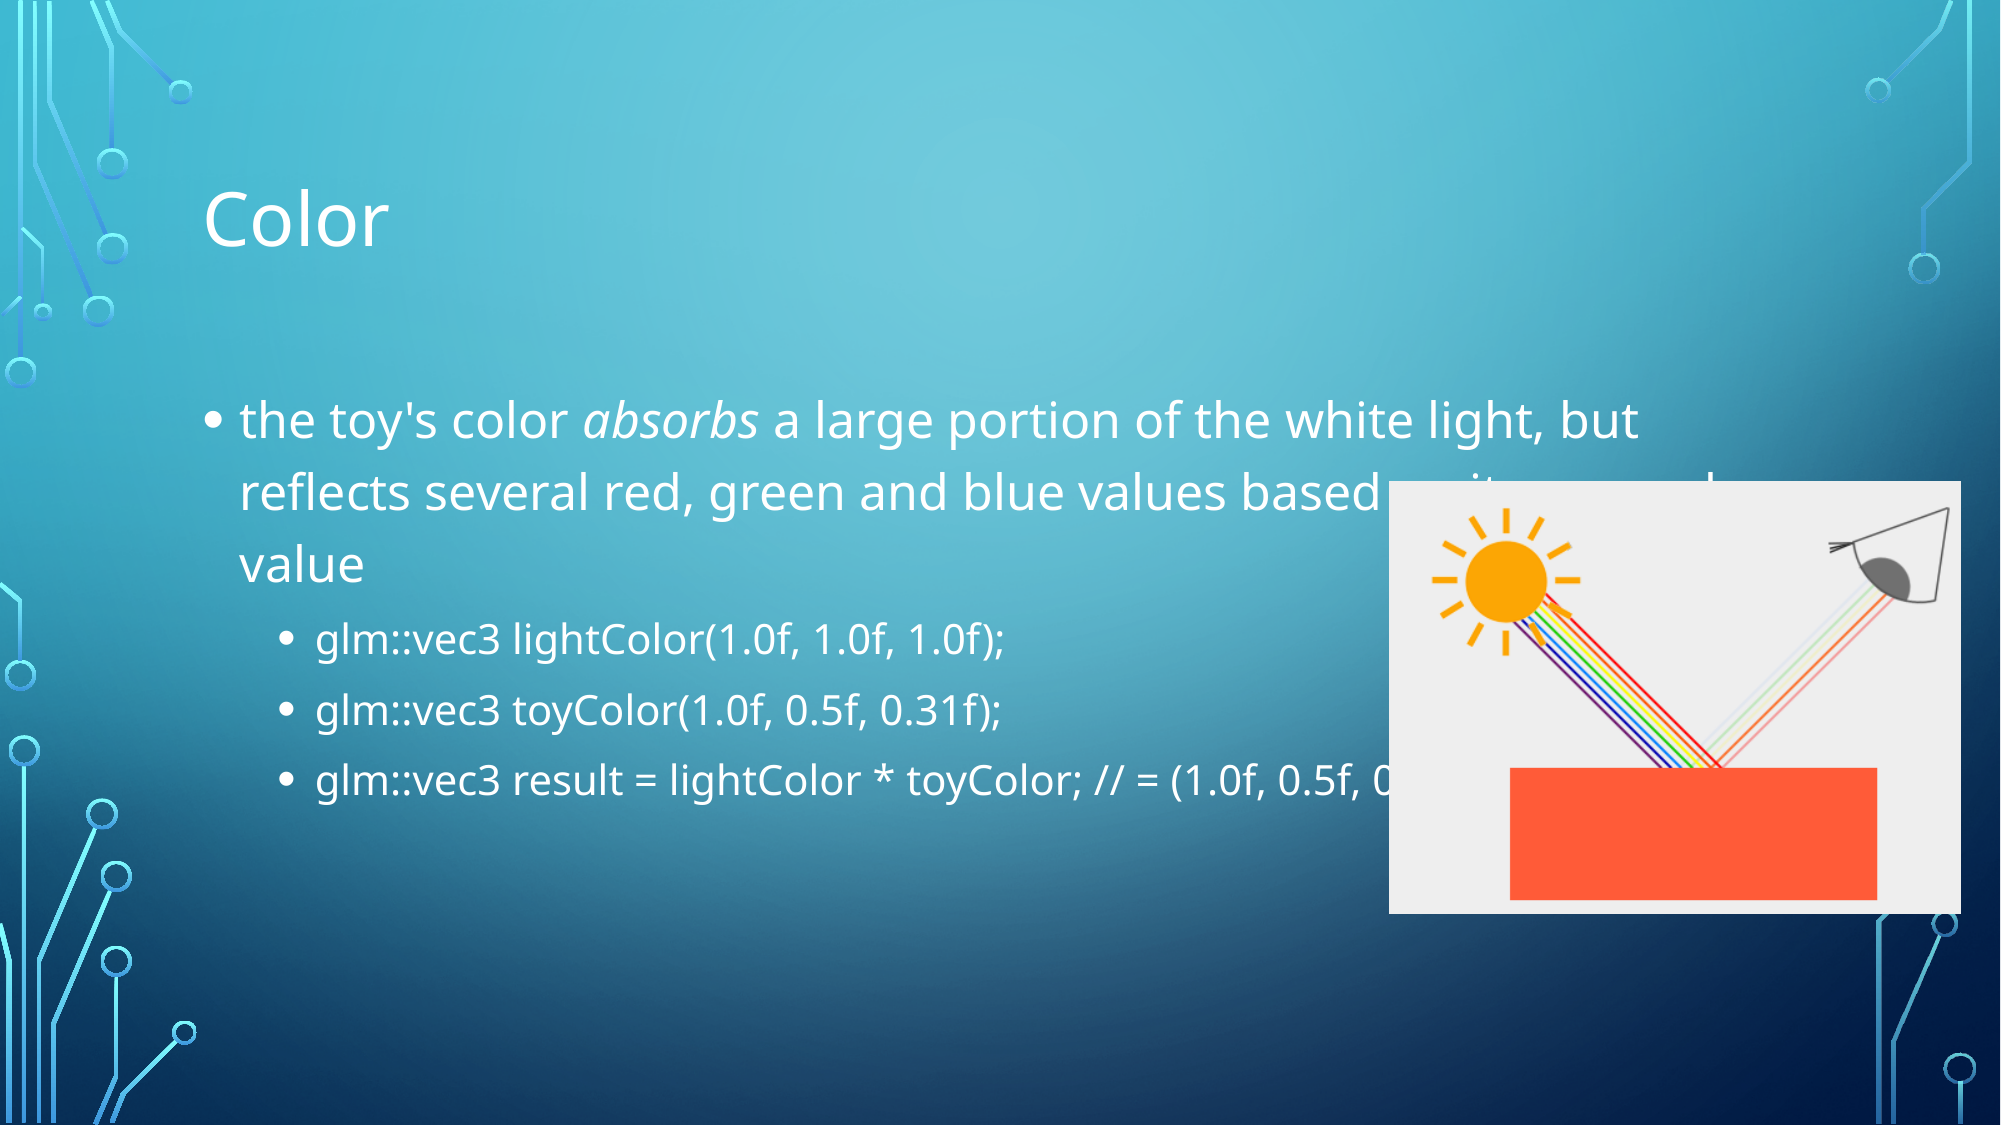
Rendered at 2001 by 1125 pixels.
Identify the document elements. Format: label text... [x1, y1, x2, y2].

picture [1389, 481, 1961, 915]
list the toy's color absorbs a large portion of the white light, but reflects several red, green and blue values based on its own color value glm::vec3 lightColor(1.0f, 1.0f, 1.0f); glm::vec3 toyColor(1.0f, 0.5f, 0.31f); glm::vec3 result = lightColor * toyColor; // = (1.0f, 0.5f, 0.31f); [187, 369, 1813, 950]
title Color [187, 101, 1813, 344]
